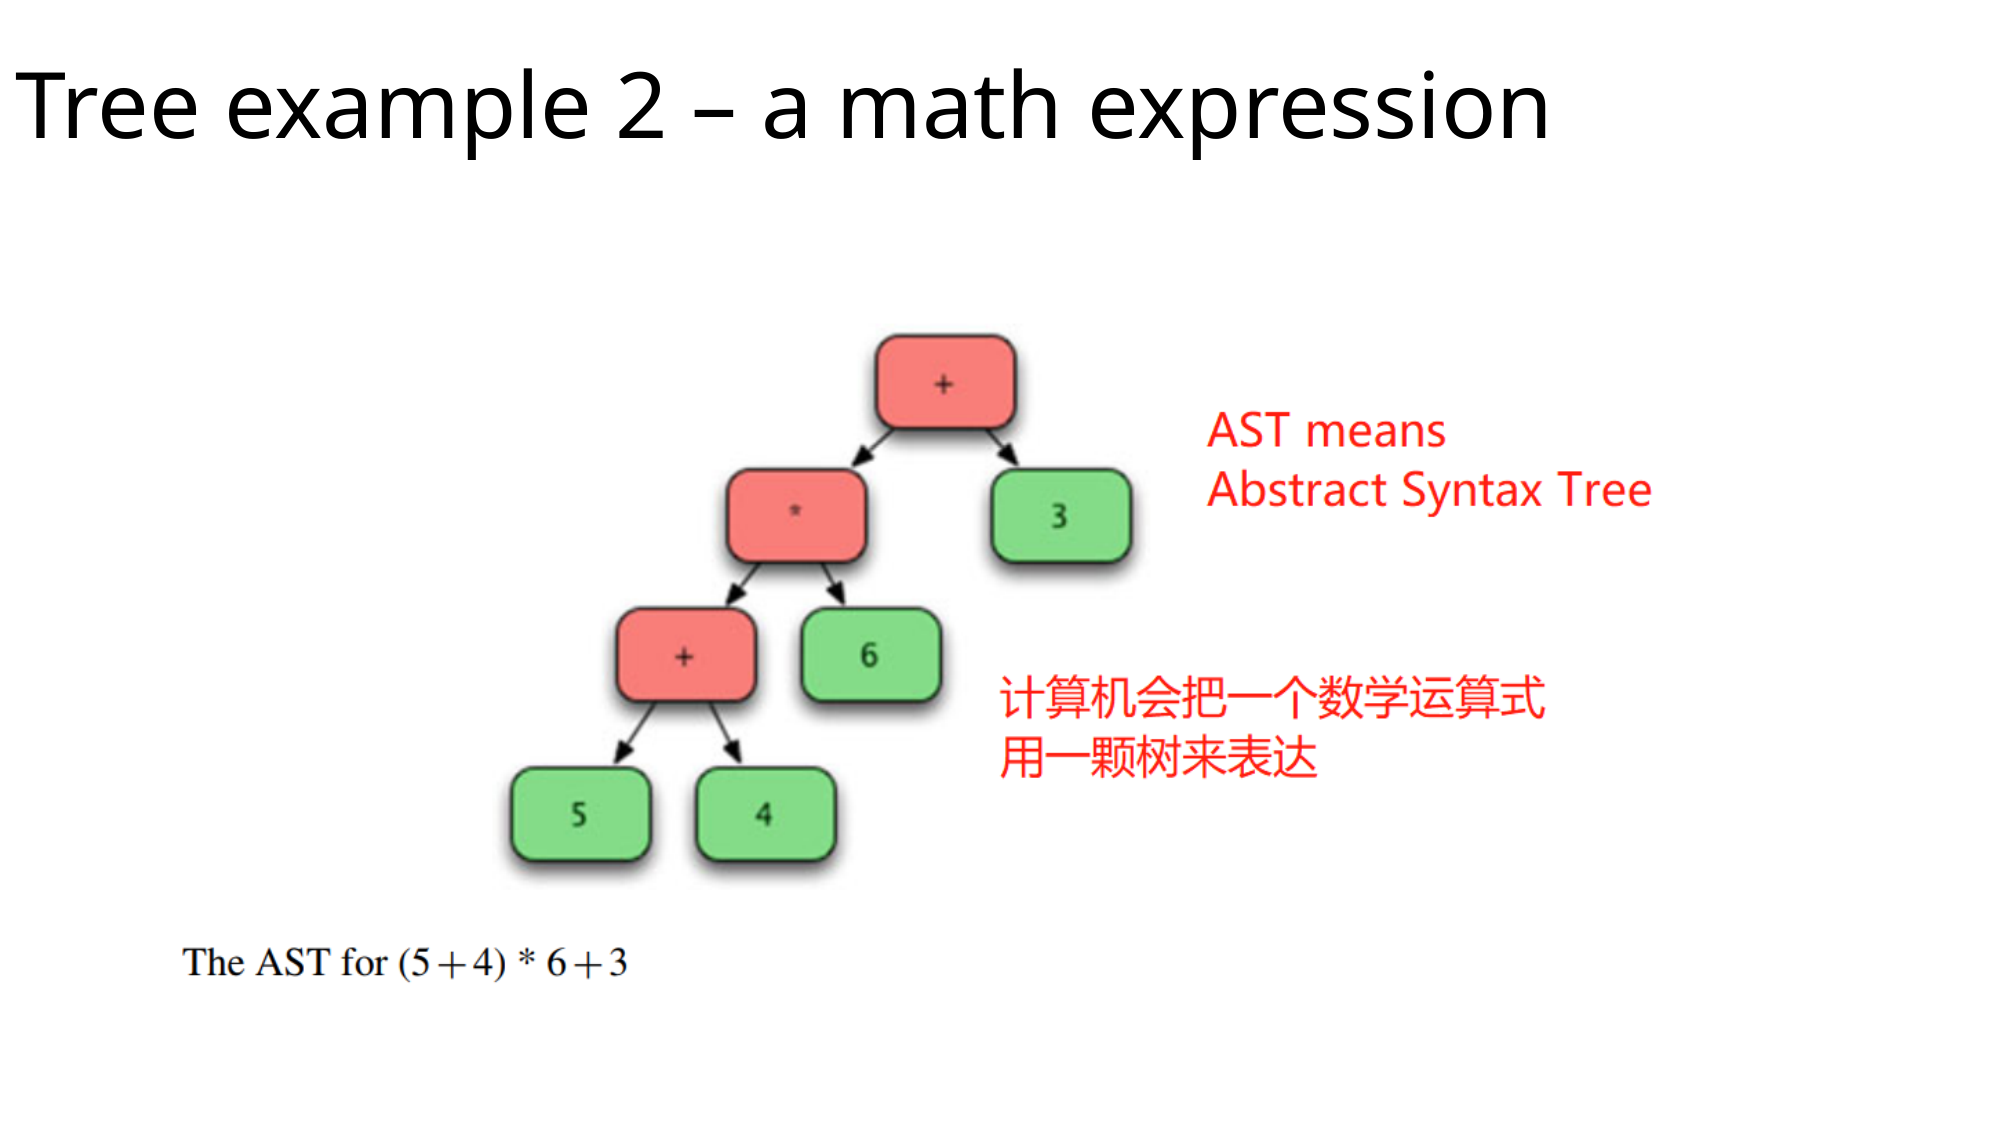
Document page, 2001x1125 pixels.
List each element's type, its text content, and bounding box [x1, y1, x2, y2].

title Tree example 2 – a math expression [0, 0, 1725, 218]
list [170, 299, 1830, 1014]
